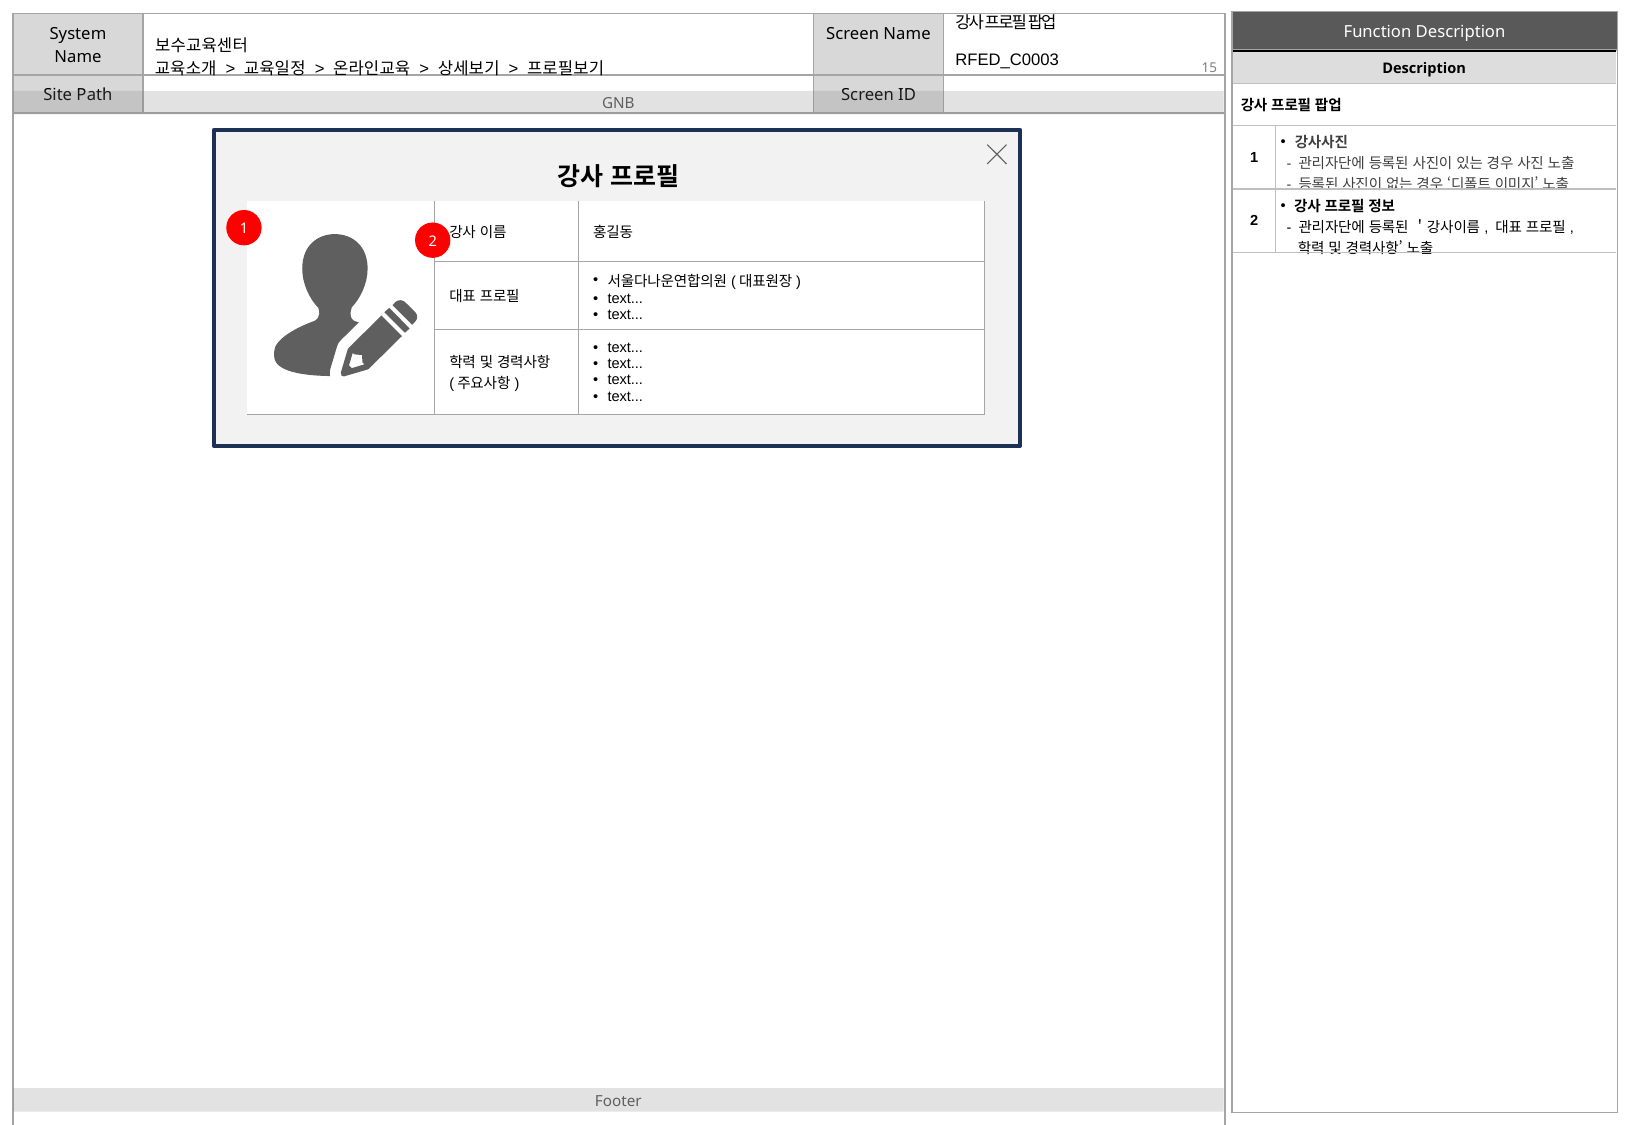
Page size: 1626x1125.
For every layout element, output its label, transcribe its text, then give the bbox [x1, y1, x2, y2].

table_cell 강사 프로필 팝업 [1233, 84, 1616, 125]
text_box 강사 프로필 [216, 153, 1020, 198]
table_cell 강사사진 - 관리자단에 등록된 사진이 있는 경우 사진 노출 - 등록된 사진이 없는 경우 ‘디폴트 이미지’ 노출 [1276, 126, 1616, 188]
table_header [247, 201, 434, 414]
text_box 2 [414, 222, 451, 258]
list 강사 프로필 팝업 [943, 14, 1227, 50]
table_cell 서울다나운연합의원(대표원장) text... text... [579, 262, 984, 329]
table_cell 대표 프로필 [435, 262, 578, 329]
table_header 강사 이름 [435, 201, 578, 261]
text_box 1 [226, 209, 262, 246]
table_cell 2 [1233, 190, 1275, 252]
text_box [340, 315, 402, 377]
list RFED_C0003 [943, 50, 1226, 87]
table_cell text... text... text... text... [579, 330, 984, 414]
text_box [392, 300, 418, 325]
text_box [384, 307, 410, 333]
text_box [212, 128, 1022, 448]
title 교육소개 > 교육일정 > 온라인교육 > 상세보기 > 프로필보기 [143, 52, 813, 87]
table_cell 1 [1233, 126, 1275, 188]
table_cell 학력 및 경력사항 (주요사항) [435, 330, 578, 414]
table_header Description [1233, 52, 1616, 83]
table_header 홍길동 [579, 201, 984, 261]
text_box [274, 234, 368, 377]
table_cell 강사 프로필 정보 - 관리자단에 등록된 ＇강사이름, 대표 프로필, 학력 및 경력사항’ 노출 [1276, 190, 1616, 252]
